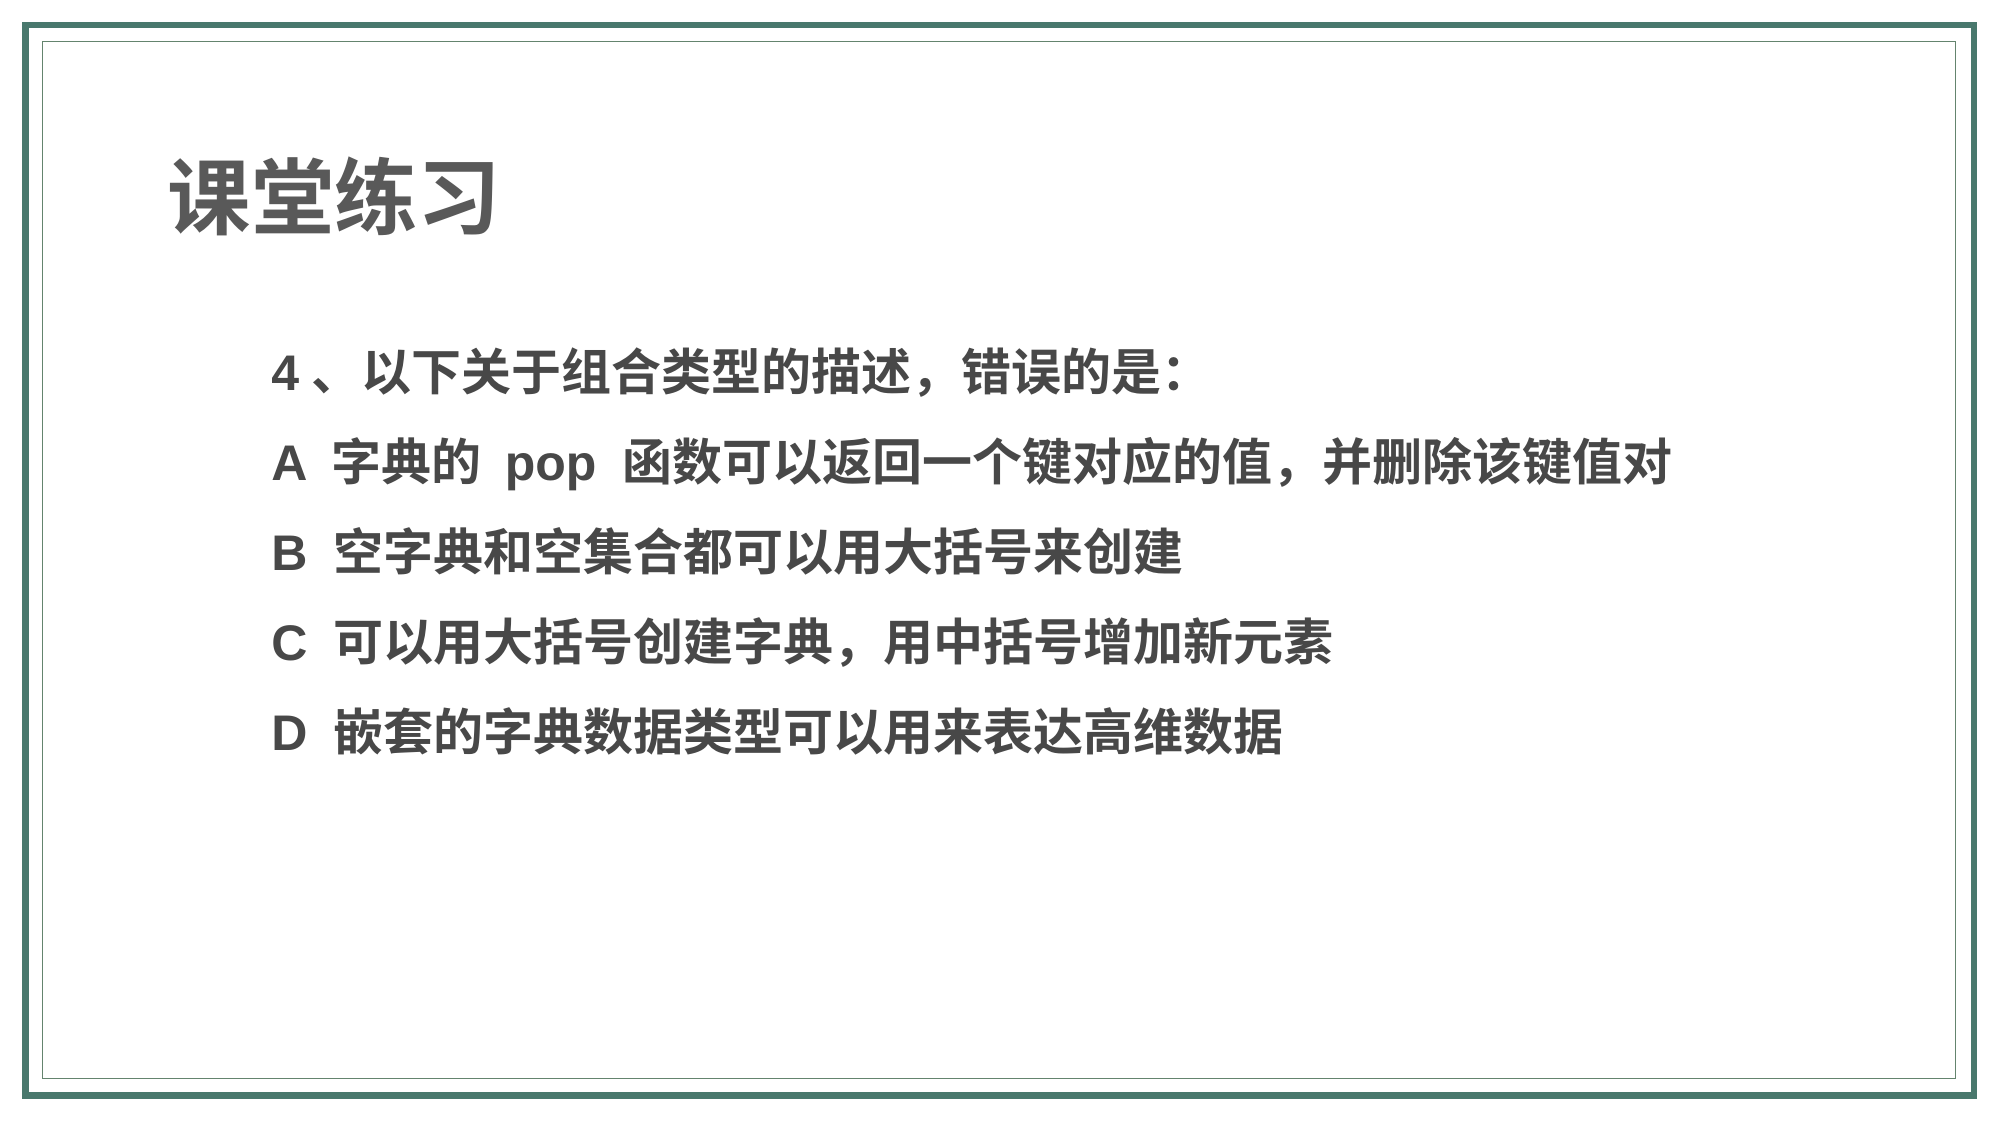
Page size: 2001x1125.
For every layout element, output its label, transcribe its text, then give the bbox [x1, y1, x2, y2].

text_box 课堂练习 [153, 138, 642, 254]
text_box [25, 24, 1975, 1097]
text_box [42, 41, 1956, 1080]
text_box 4、以下关于组合类型的描述，错误的是：‬‬‬‬‬‬‬‬‬‬‬‬‬‬‬‬‬‬‬‬‬‬‬‬‬‬‬‬‬‬‬‬‬‬‬‬‬‬‬‬‬‬‬‬‬‬ A 字典的 pop 函数可以返回一个键对应的值，并删除该键值对 B 空字典和空集合都可以用大括号来创建 C 可以用大括号创建字典，用中括号增加新元素 D 嵌套的字典数据类型可以用来表达高维数据 [256, 303, 1820, 769]
